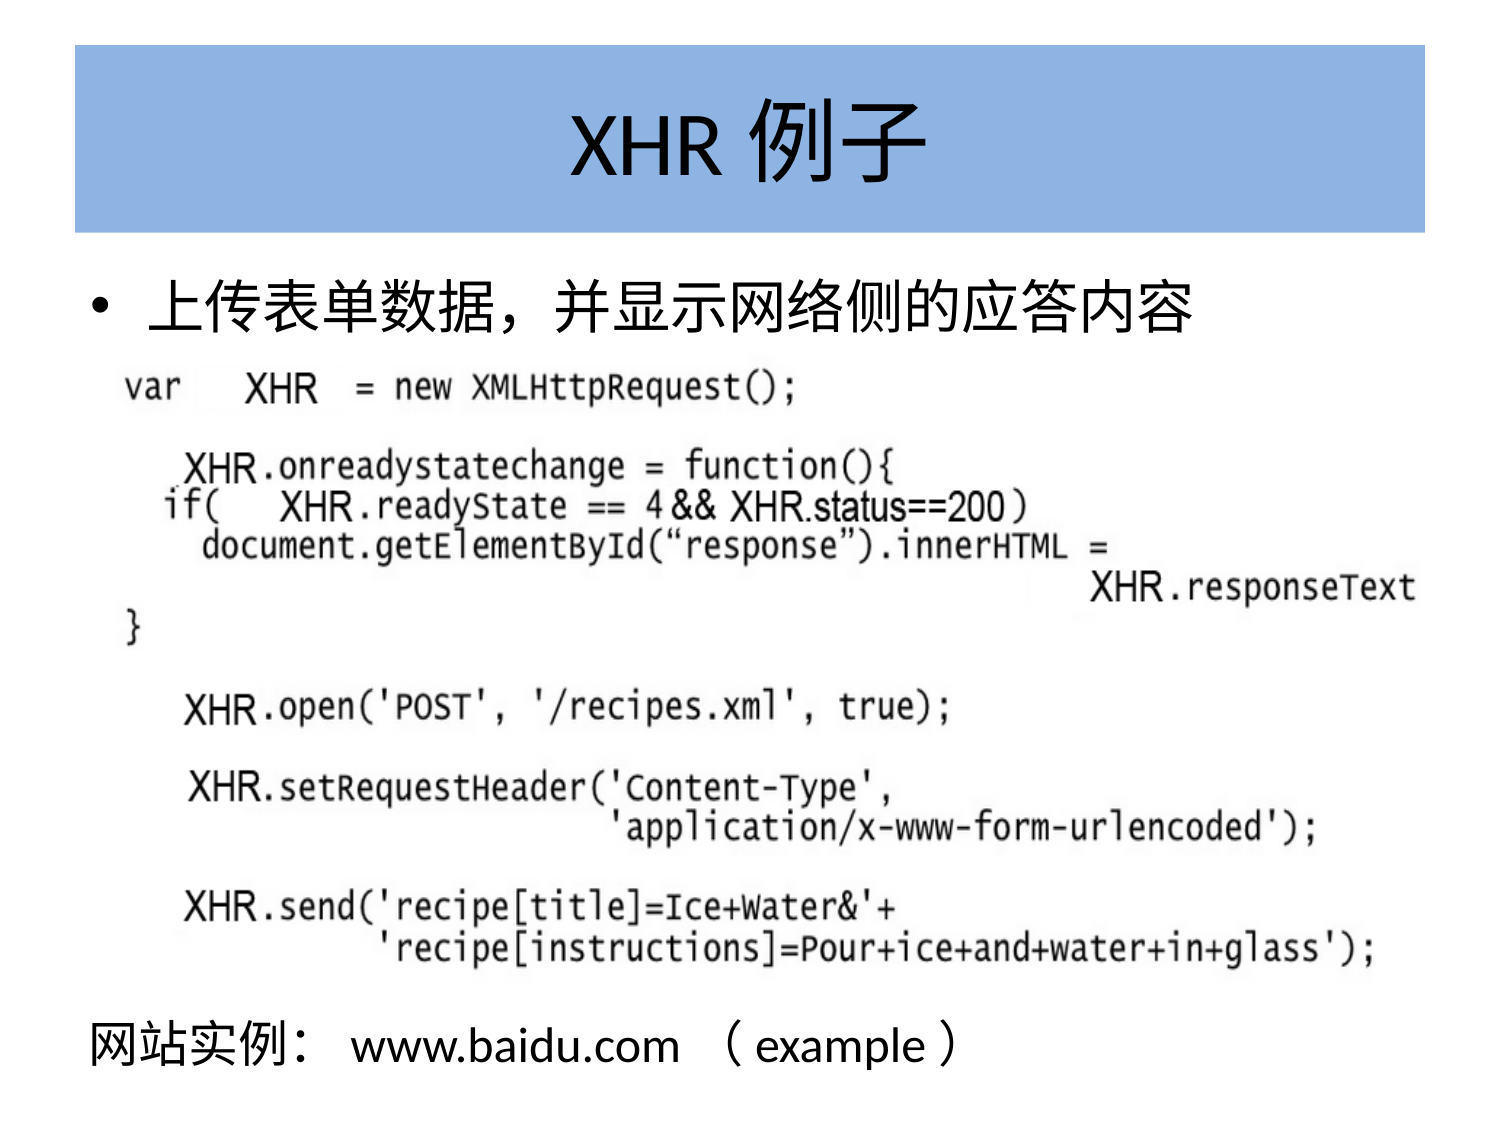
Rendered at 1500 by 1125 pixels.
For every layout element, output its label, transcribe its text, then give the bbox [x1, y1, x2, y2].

title XHR例子 [75, 45, 1425, 233]
picture [112, 352, 1436, 1024]
text_box 网站实例：www.baidu.com（example） [73, 1004, 1004, 1080]
list 上传表单数据，并显示网络侧的应答内容 [75, 262, 1425, 1004]
